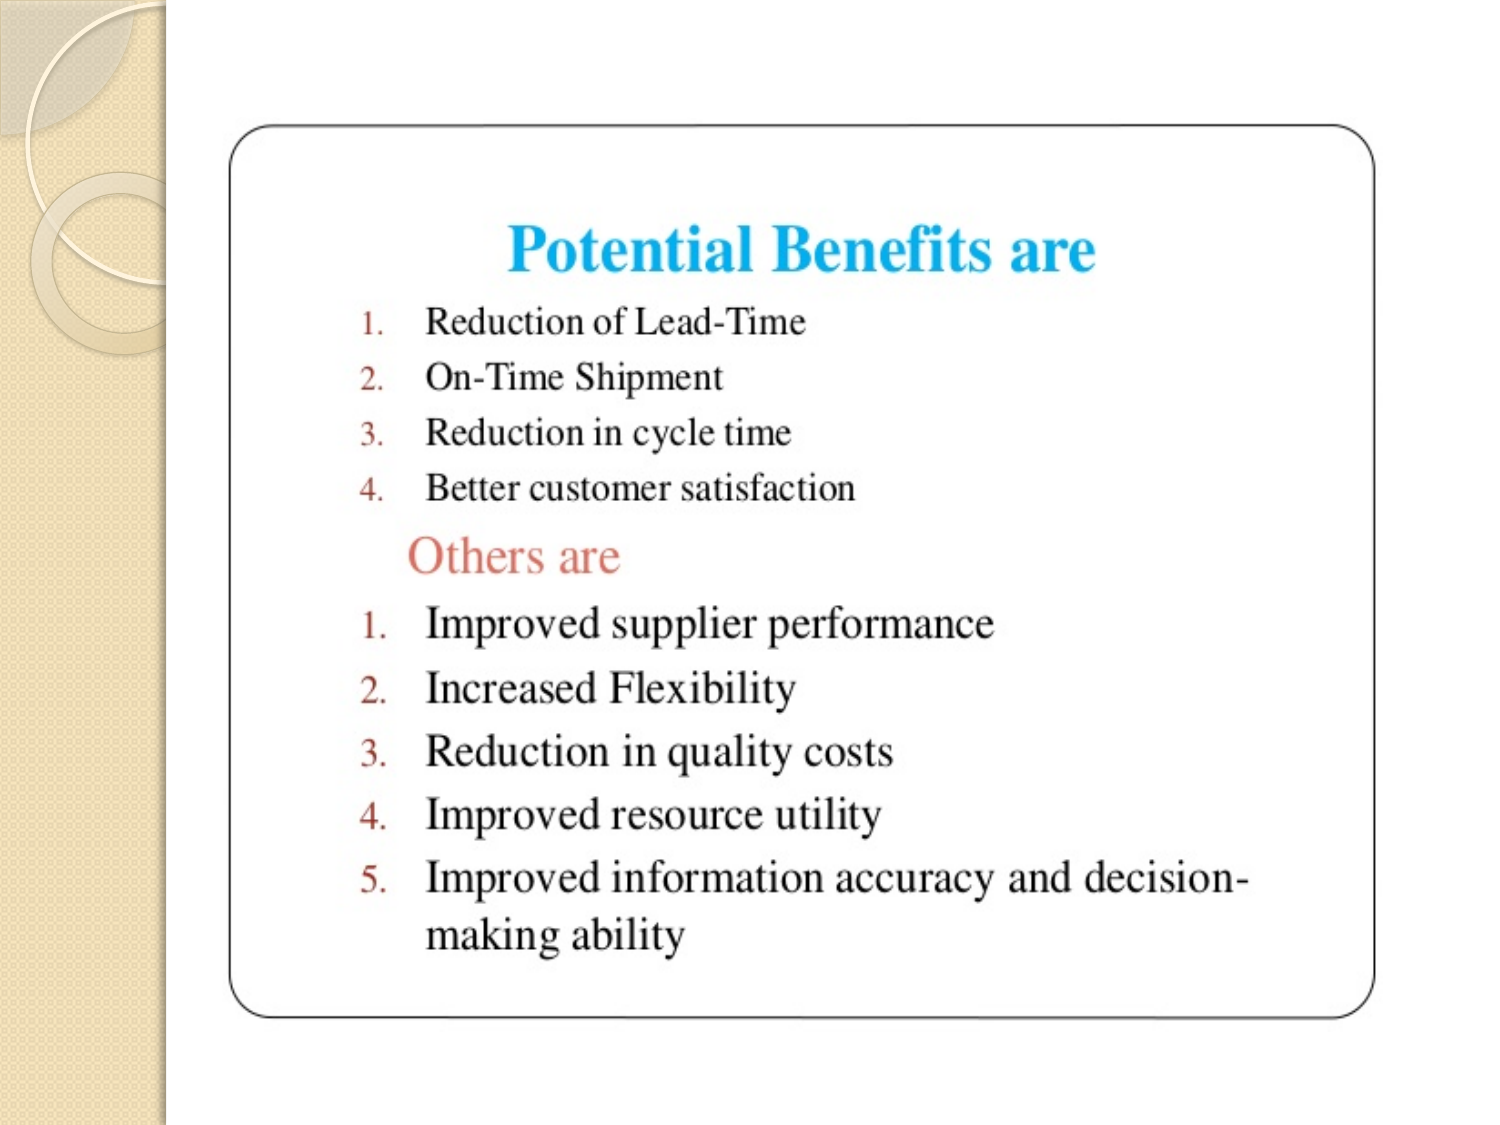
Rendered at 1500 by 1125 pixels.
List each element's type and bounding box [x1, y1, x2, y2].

list [222, 116, 1383, 1032]
